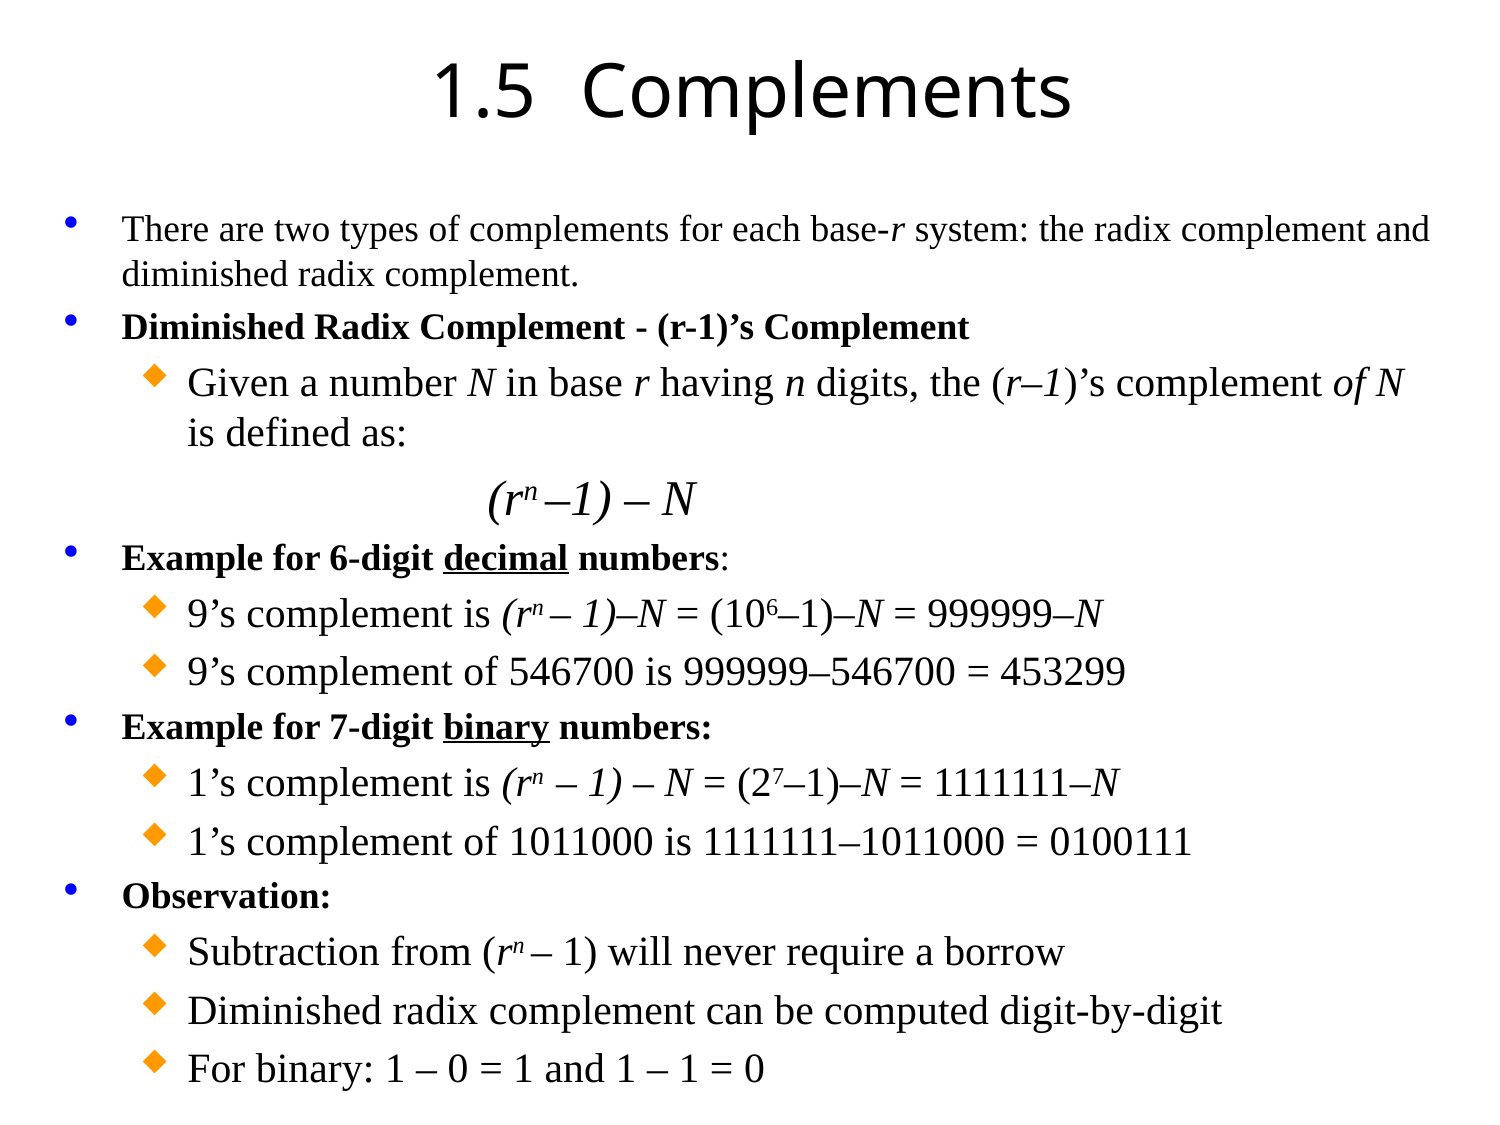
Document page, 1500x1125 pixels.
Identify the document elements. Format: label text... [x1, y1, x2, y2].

list There are two types of complements for each base-r system: the radix complement and diminished radix complement. Diminished Radix Complement - (r-1)’s Complement Given a number N in base r having n digits, the (r–1)’s complement of N is defined as: (rn –1) – N Example for 6-digit decimal numbers: 9’s complement is (rn – 1)–N = (106–1)–N = 999999–N 9’s complement of 546700 is 999999–546700 = 453299 Example for 7-digit binary numbers: 1’s complement is (rn – 1) – N = (27–1)–N = 1111111–N 1’s complement of 1011000 is 1111111–1011000 = 0100111 Observation: Subtraction from (rn – 1) will never require a borrow Diminished radix complement can be computed digit-by-digit For binary: 1 – 0 = 1 and 1 – 1 = 0 [50, 196, 1457, 1051]
title 1.5 Complements [48, 37, 1456, 138]
